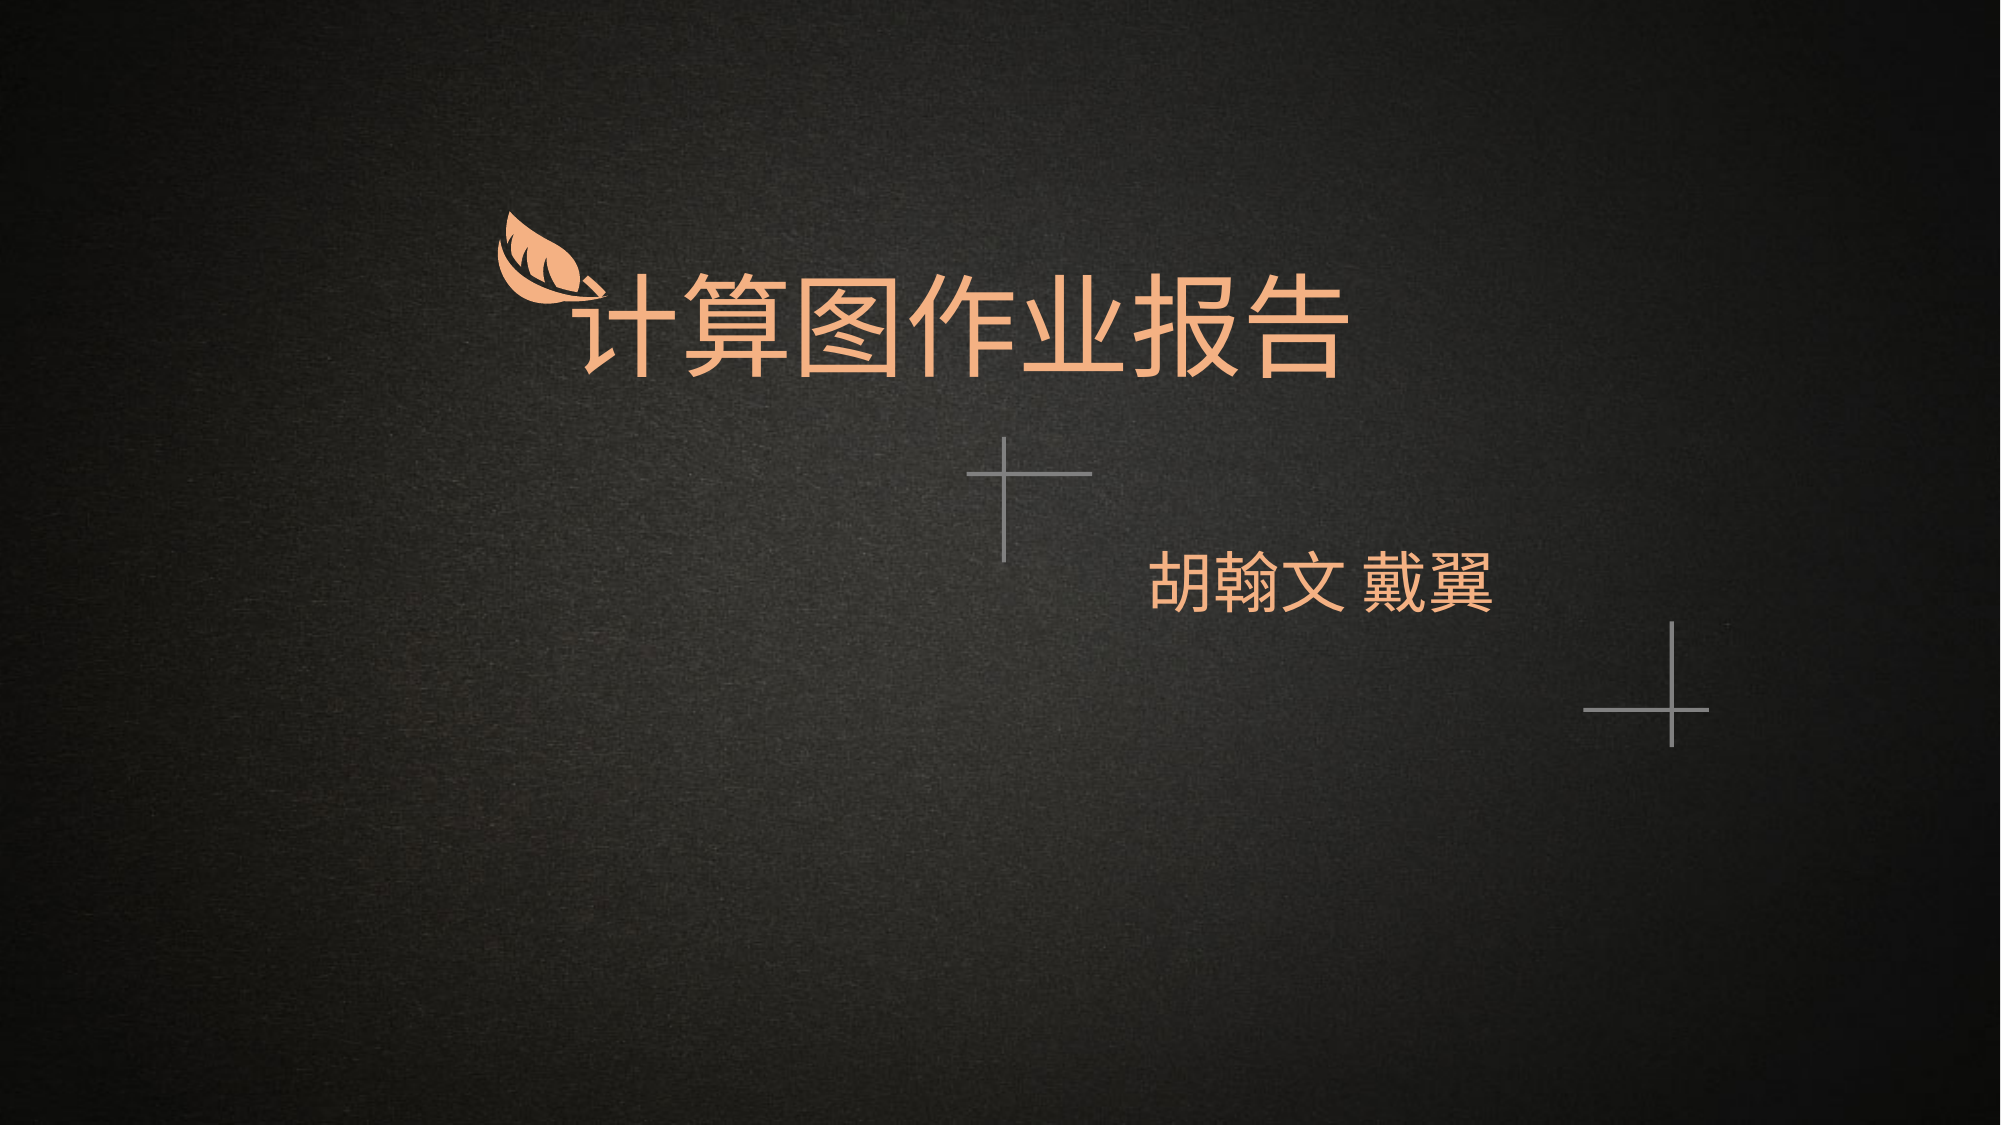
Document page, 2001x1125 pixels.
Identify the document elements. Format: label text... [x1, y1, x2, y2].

text_box 计算图作业报告 [553, 248, 2000, 398]
text_box [966, 436, 1093, 563]
text_box [1582, 708, 1710, 748]
text_box 胡翰文 戴翼 [1131, 533, 2000, 708]
picture [0, 0, 2001, 1125]
text_box [506, 211, 580, 293]
text_box [497, 238, 609, 304]
